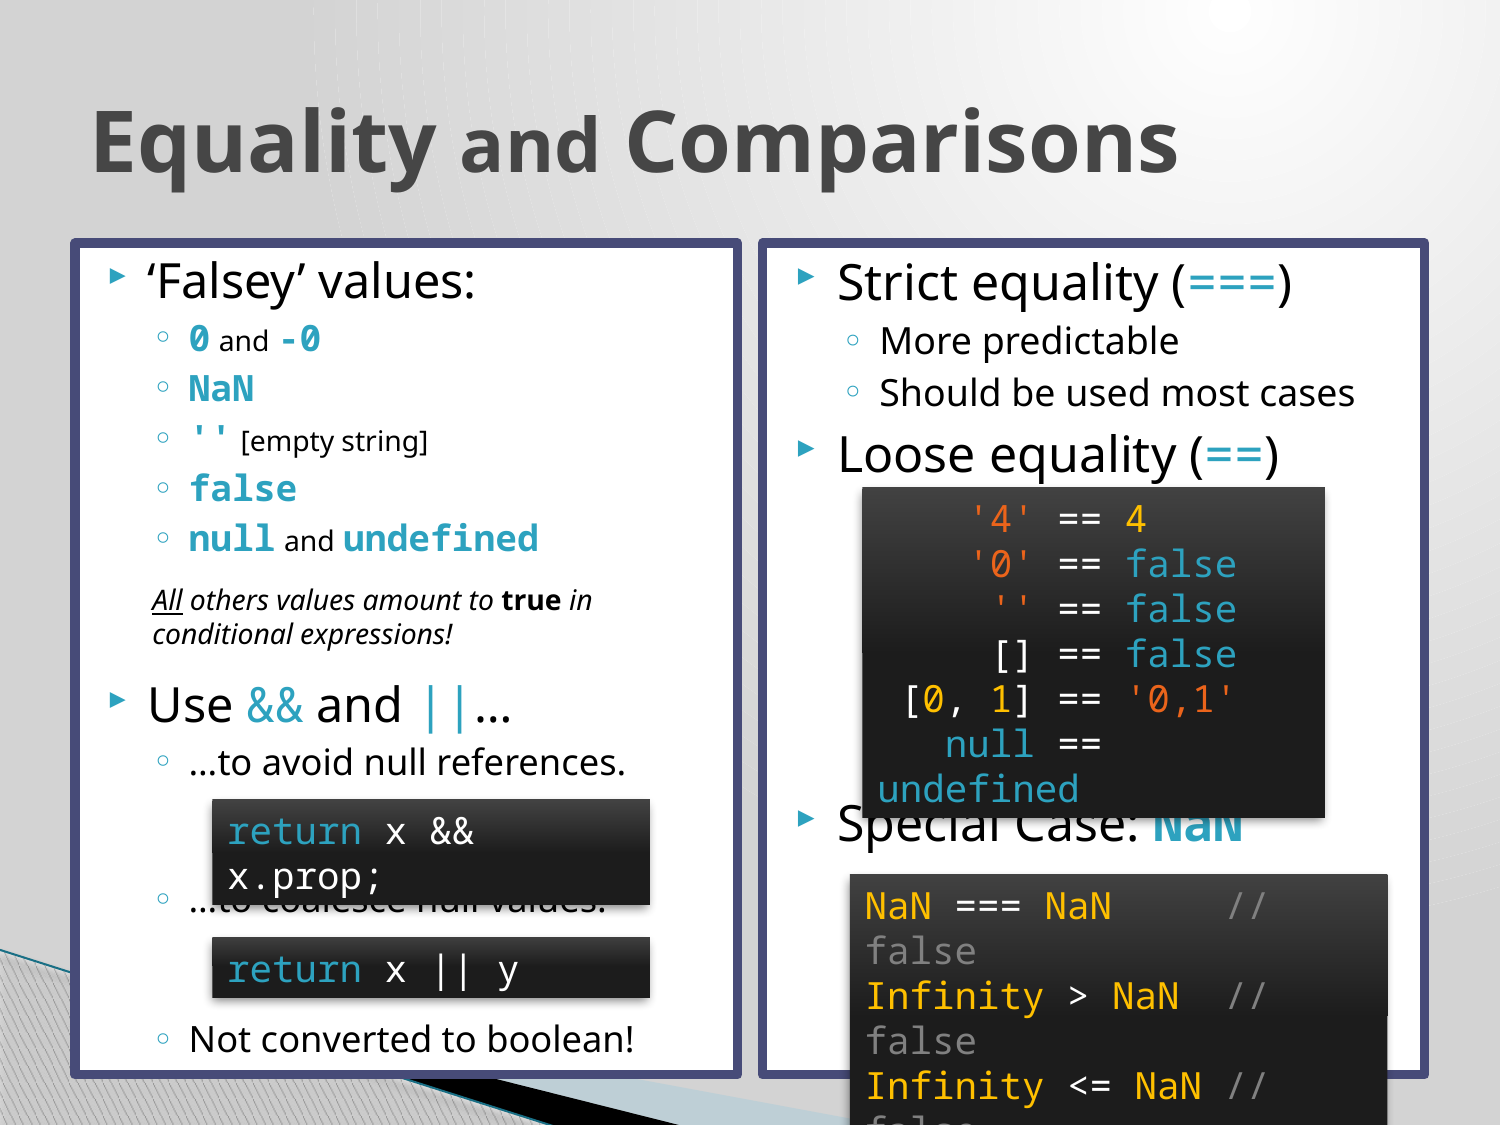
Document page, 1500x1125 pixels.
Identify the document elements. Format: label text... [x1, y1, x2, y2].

list ‘Falsey’ values: 0 and -0 NaN '' [empty string] false null and undefined . All others values amount to true in conditional expressions! Use && and ||… …to avoid null references. . …to coalesce null values. Not converted to boolean! [70, 238, 742, 1079]
text_box return x || y [212, 937, 650, 998]
text_box return x && x.prop; [212, 799, 650, 905]
text_box '4' == 4 '0' == false '' == false [] == false [0, 1] == '0,1' null == undefined [862, 487, 1325, 818]
list Strict equality (===) More predictable Should be used most cases Loose equality (==) Special Case: NaN [758, 238, 1429, 1079]
title Equality and Comparisons [75, 45, 1425, 233]
text_box NaN === NaN // false Infinity > NaN // false Infinity <= NaN // false [849, 874, 1388, 1125]
